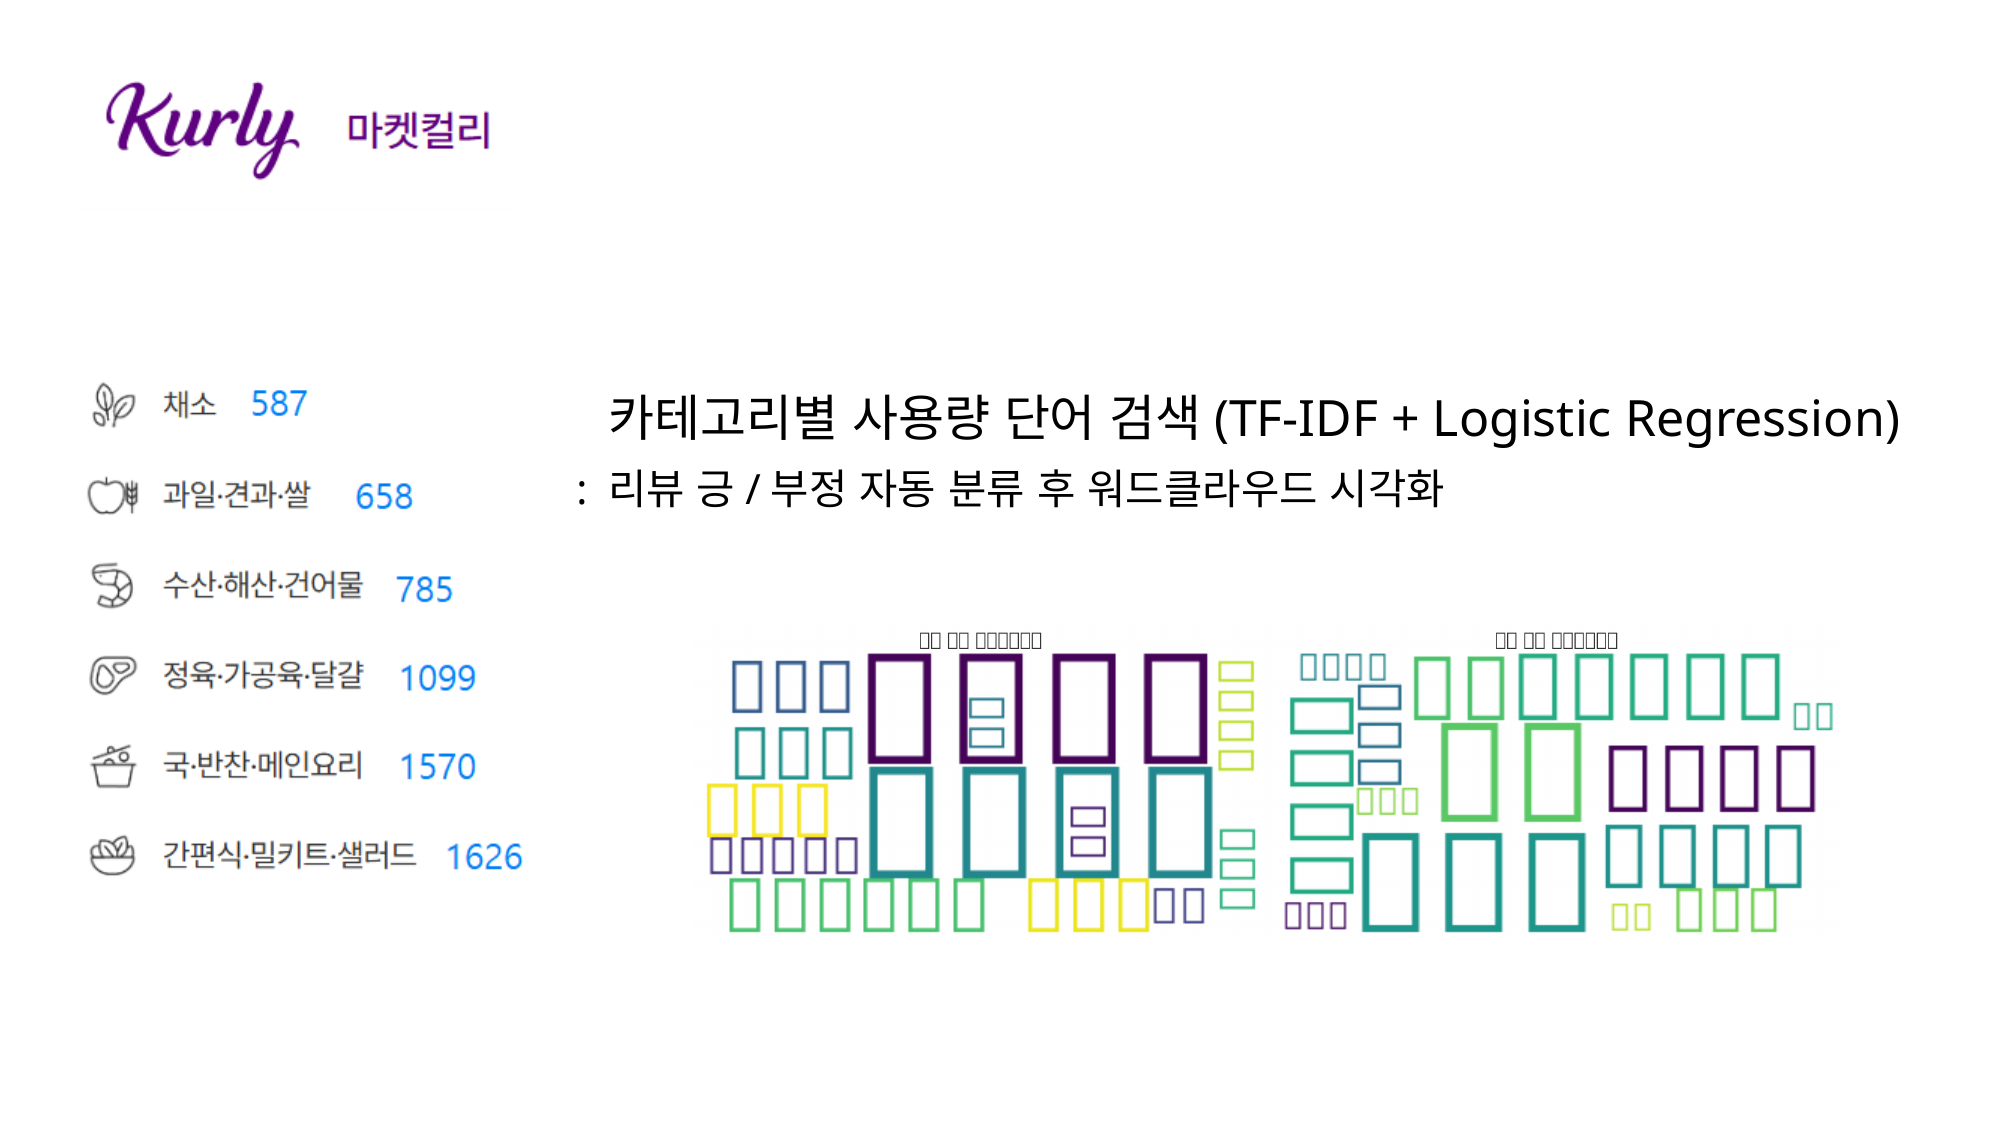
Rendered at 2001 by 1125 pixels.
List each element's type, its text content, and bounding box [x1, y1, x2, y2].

picture [690, 623, 1846, 943]
subtitle 카테고리별 사용량 단어 검색(TF-IDF + Logistic Regression) : 리뷰 긍/부정 자동 분류 후 워드클라우드 시각화 [577, 386, 2000, 658]
picture [58, 362, 577, 908]
picture [77, 41, 519, 213]
